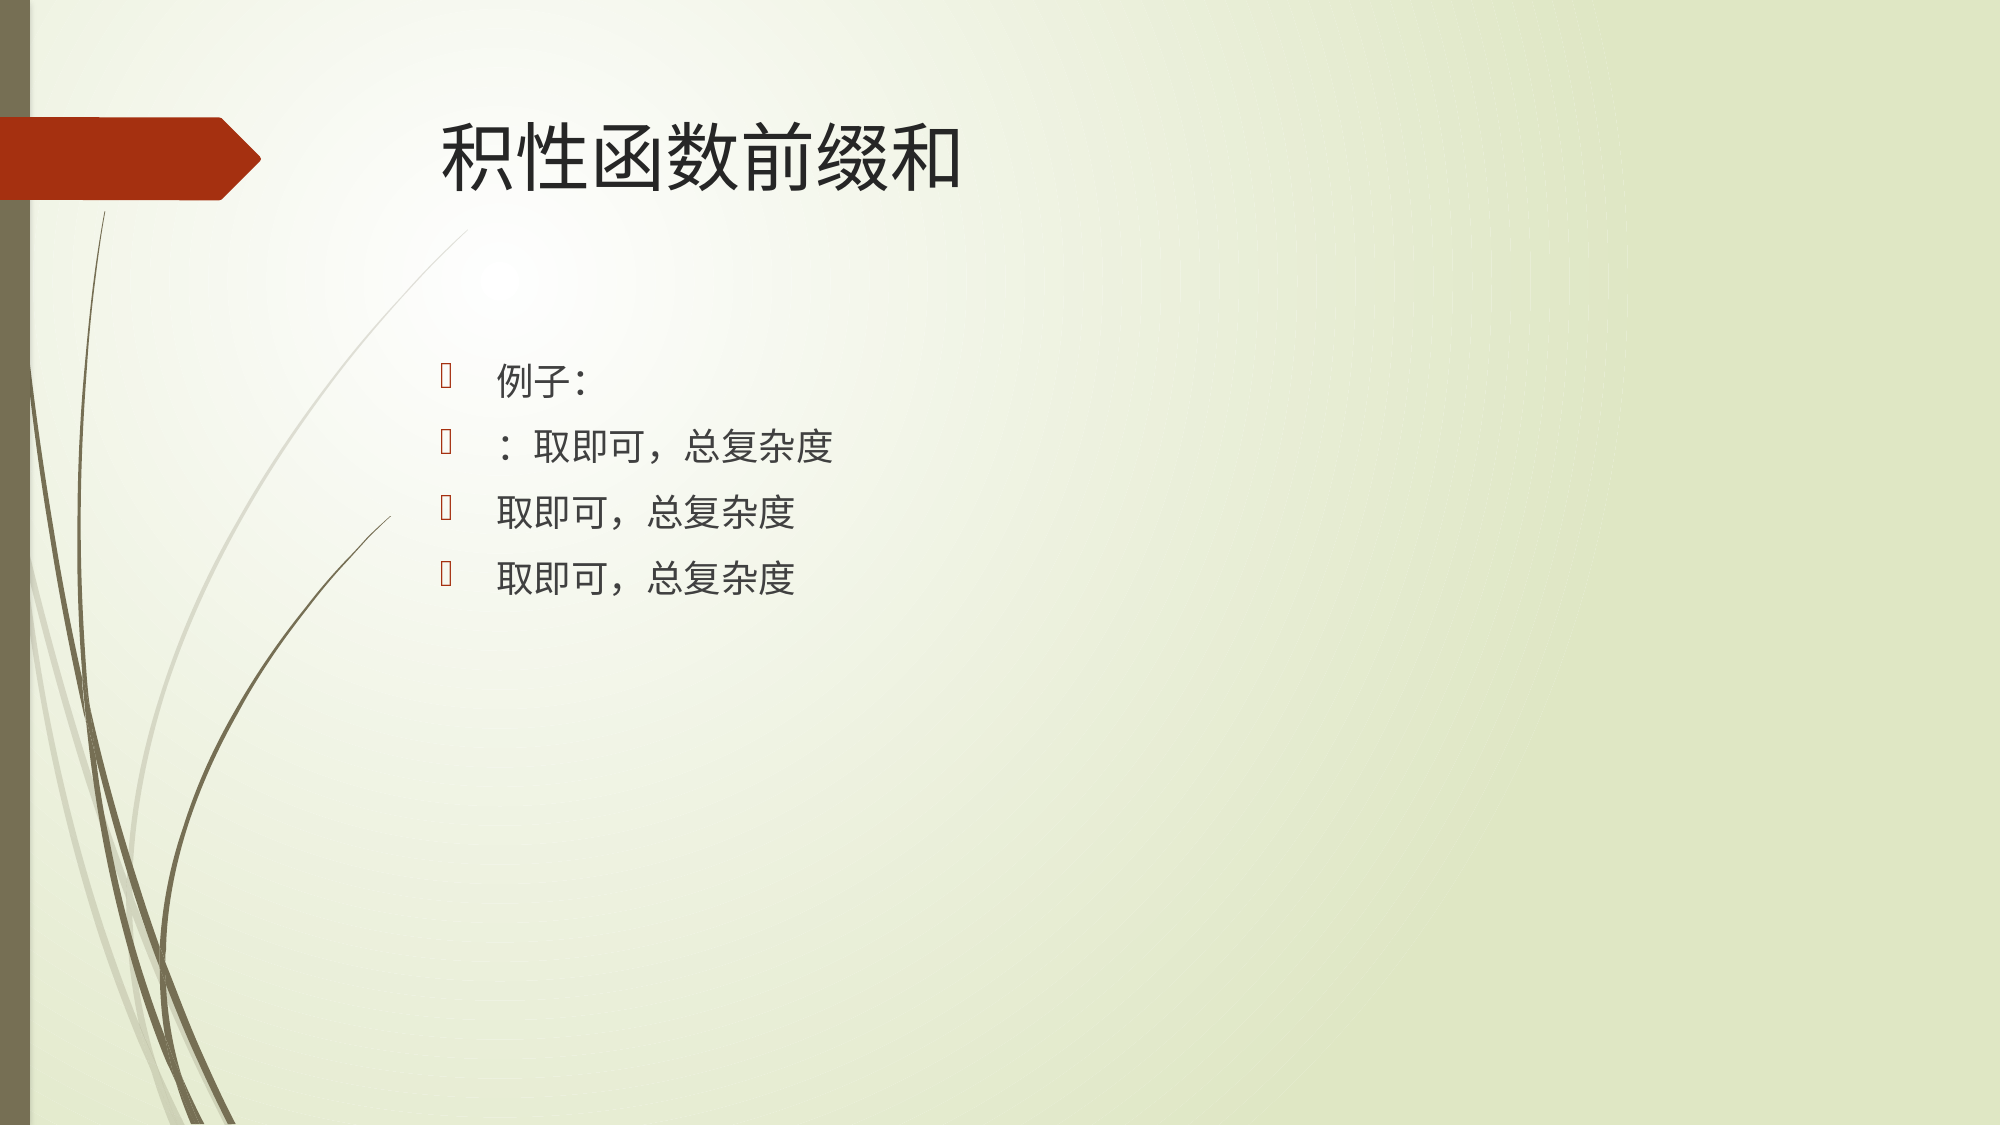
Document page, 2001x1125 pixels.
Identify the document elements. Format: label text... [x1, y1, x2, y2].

title 积性函数前缀和 [425, 102, 1888, 313]
